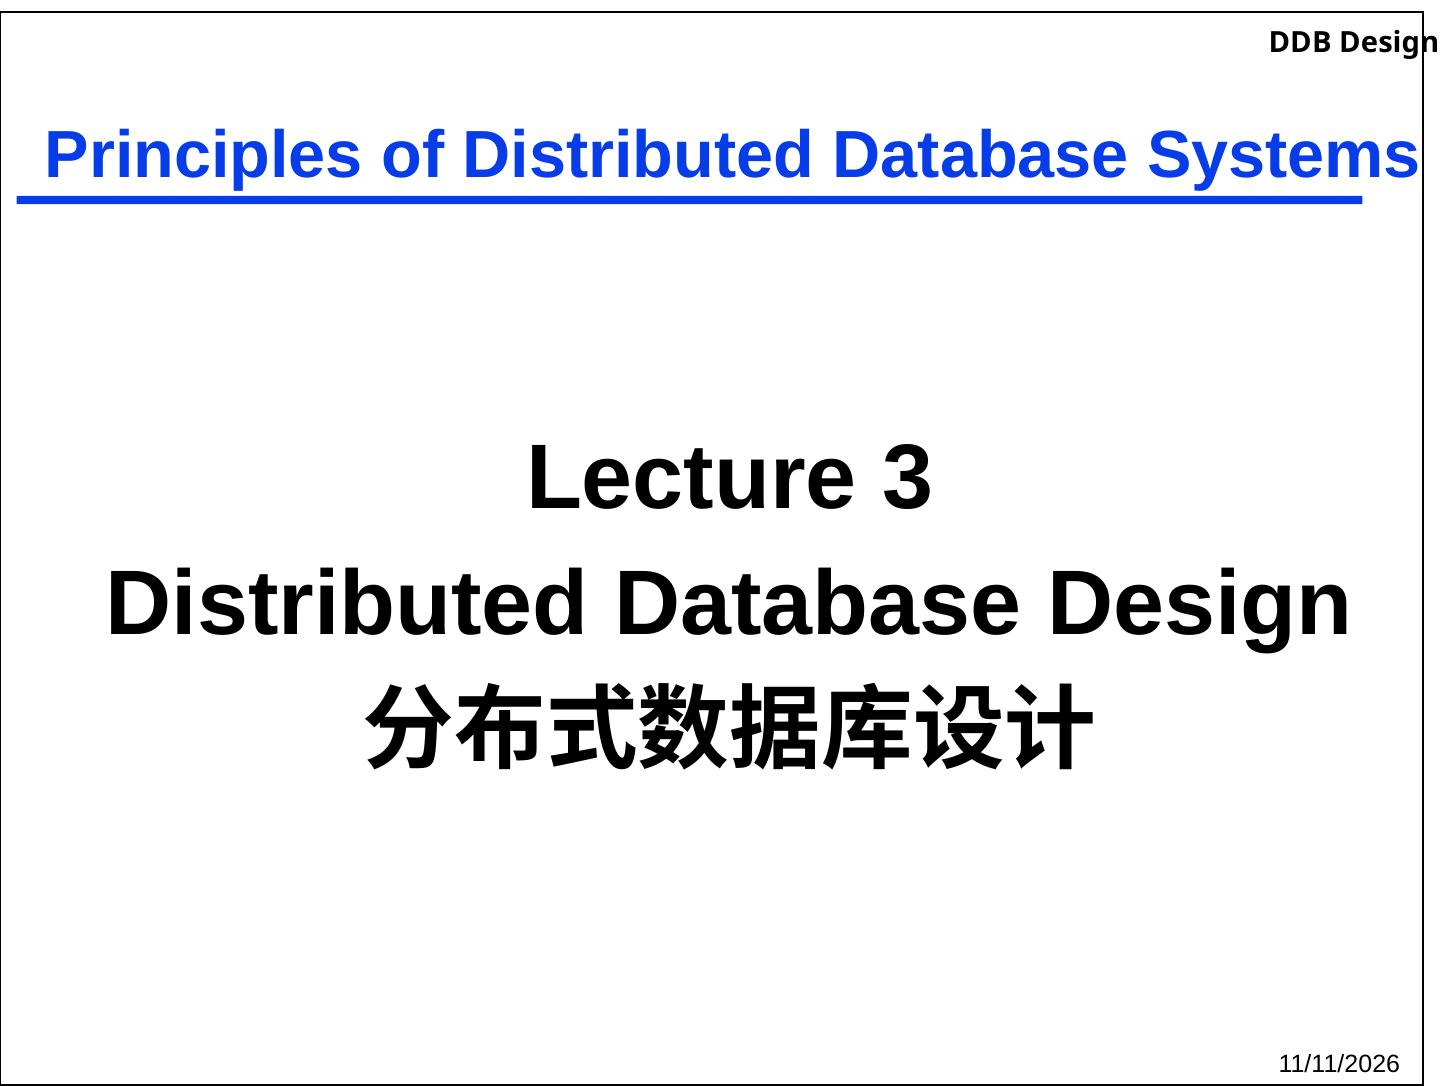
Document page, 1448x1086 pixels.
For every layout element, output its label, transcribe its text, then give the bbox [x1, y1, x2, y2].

list Lecture 3 Distributed Database Design 分布式数据库设计 [74, 265, 1386, 917]
title Principles of Distributed Database Systems [30, 17, 1448, 199]
